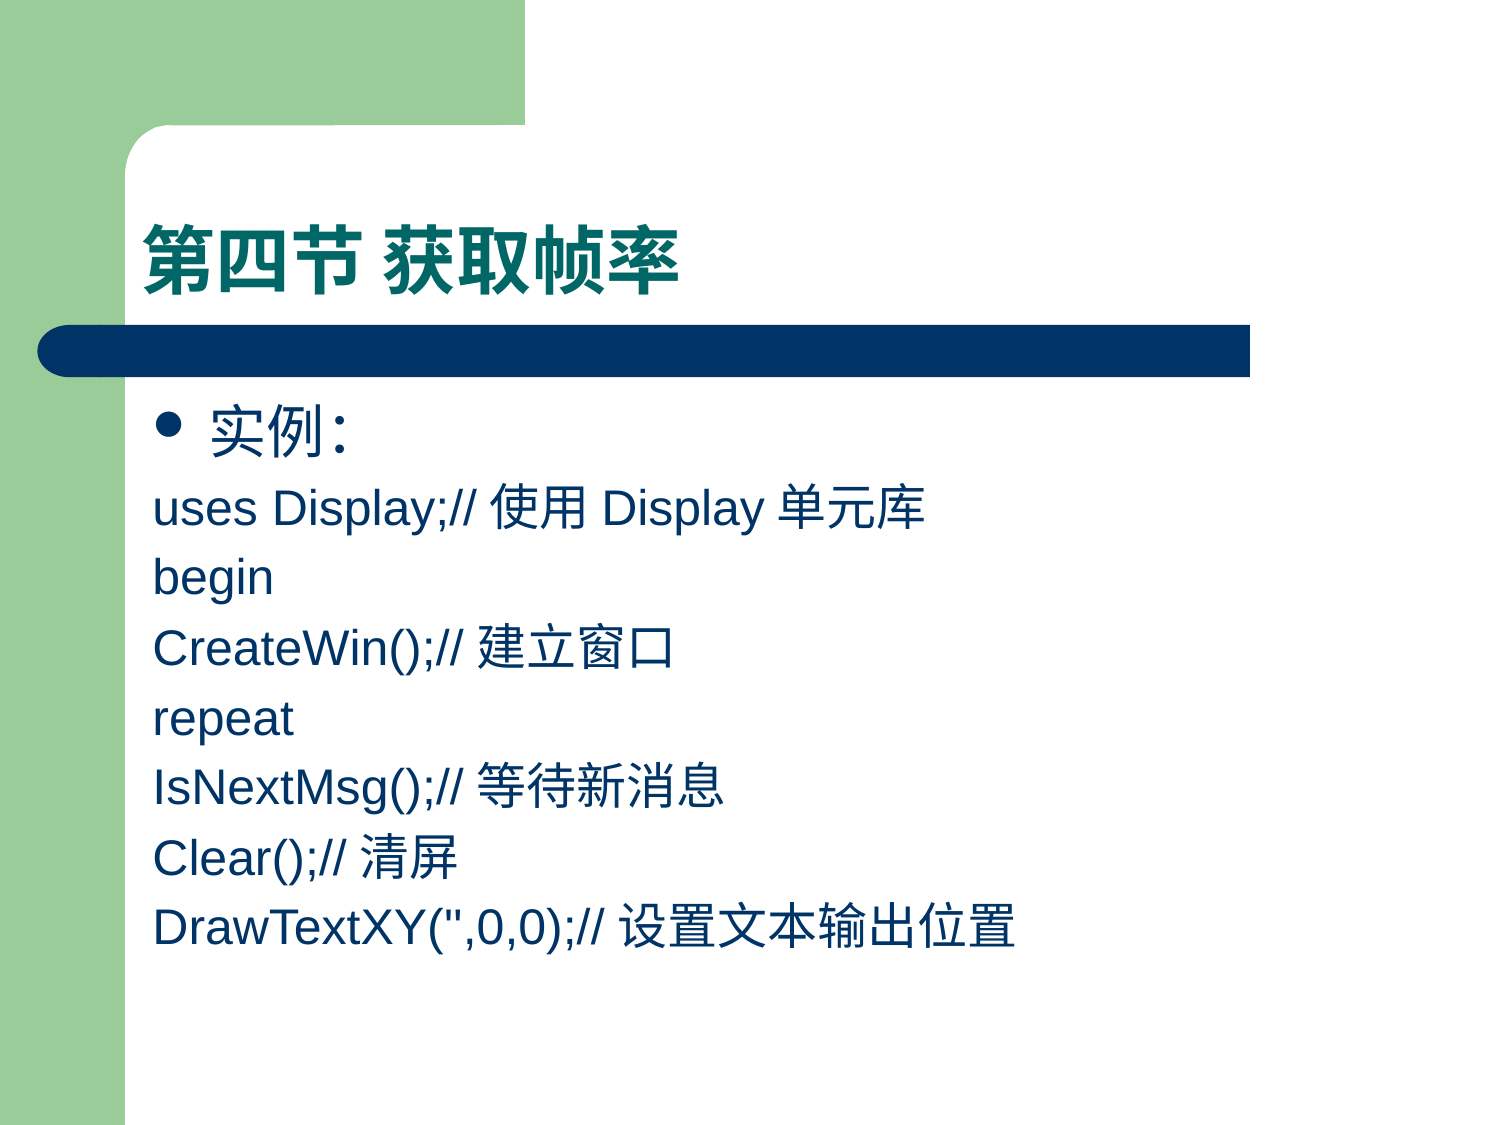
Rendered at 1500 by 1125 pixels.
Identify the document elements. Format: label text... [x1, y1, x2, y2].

title 第四节 获取帧率 [125, 125, 1425, 313]
list 实例： uses Display;//使用Display单元库 begin CreateWin();//建立窗口 repeat IsNextMsg();//等待新消息 Clear();//清屏 DrawTextXY('',0,0);//设置文本输出位置 [137, 387, 1400, 999]
